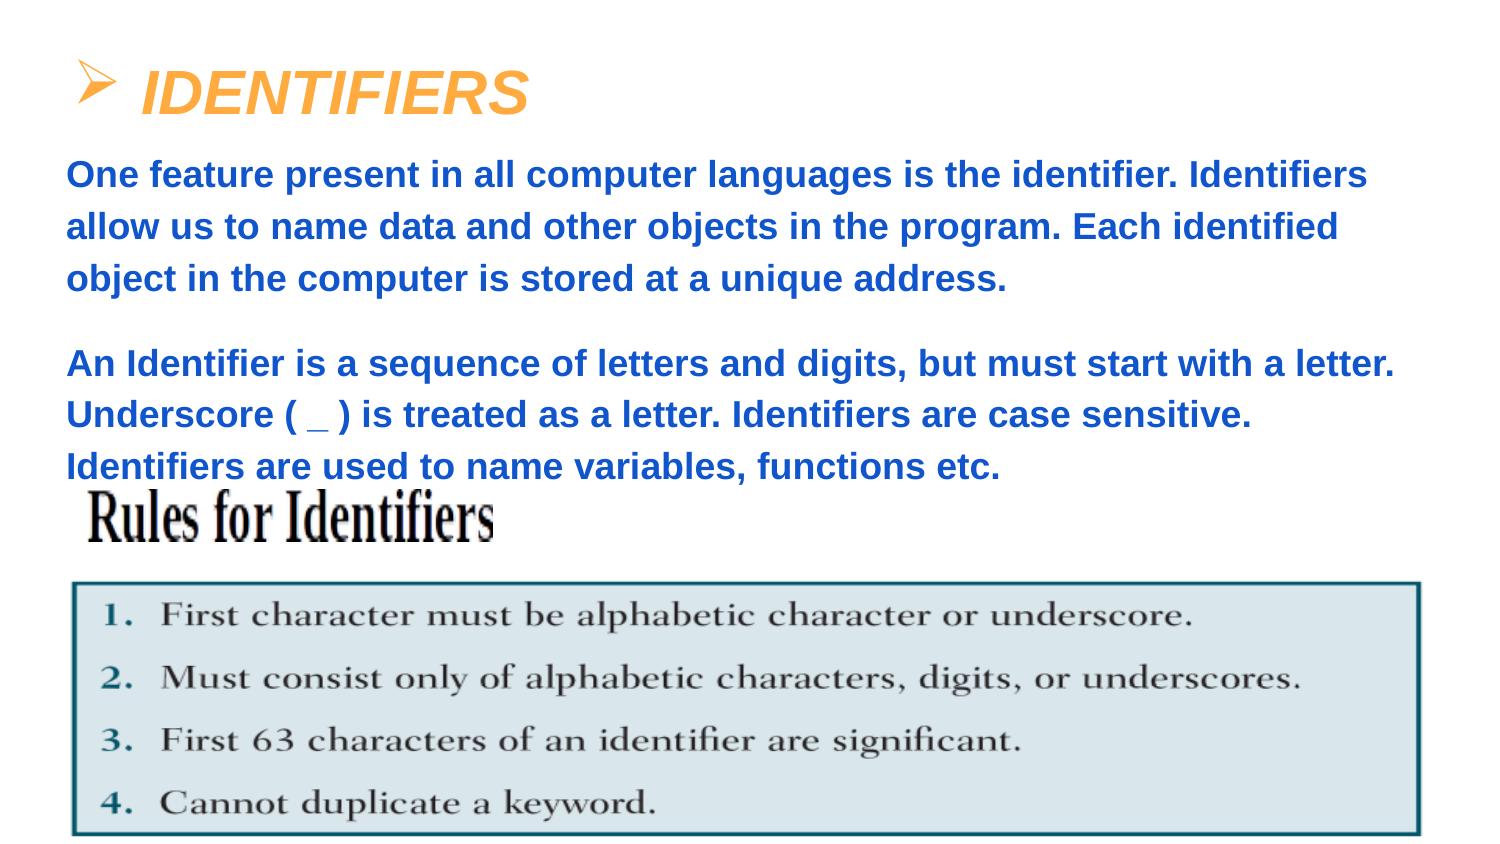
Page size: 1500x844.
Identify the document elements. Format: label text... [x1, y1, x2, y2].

title IDENTIFIERS [51, 36, 1449, 128]
list One feature present in all computer languages is the identifier. Identifiers allow us to name data and other objects in the program. Each identified object in the computer is stored at a unique address. An Identifier is a sequence of letters and digits, but must start with a letter. Underscore ( _ ) is treated as a letter. Identifiers are case sensitive. Identifiers are used to name variables, functions etc. [51, 128, 1449, 844]
picture [87, 488, 493, 542]
picture [57, 562, 1443, 844]
